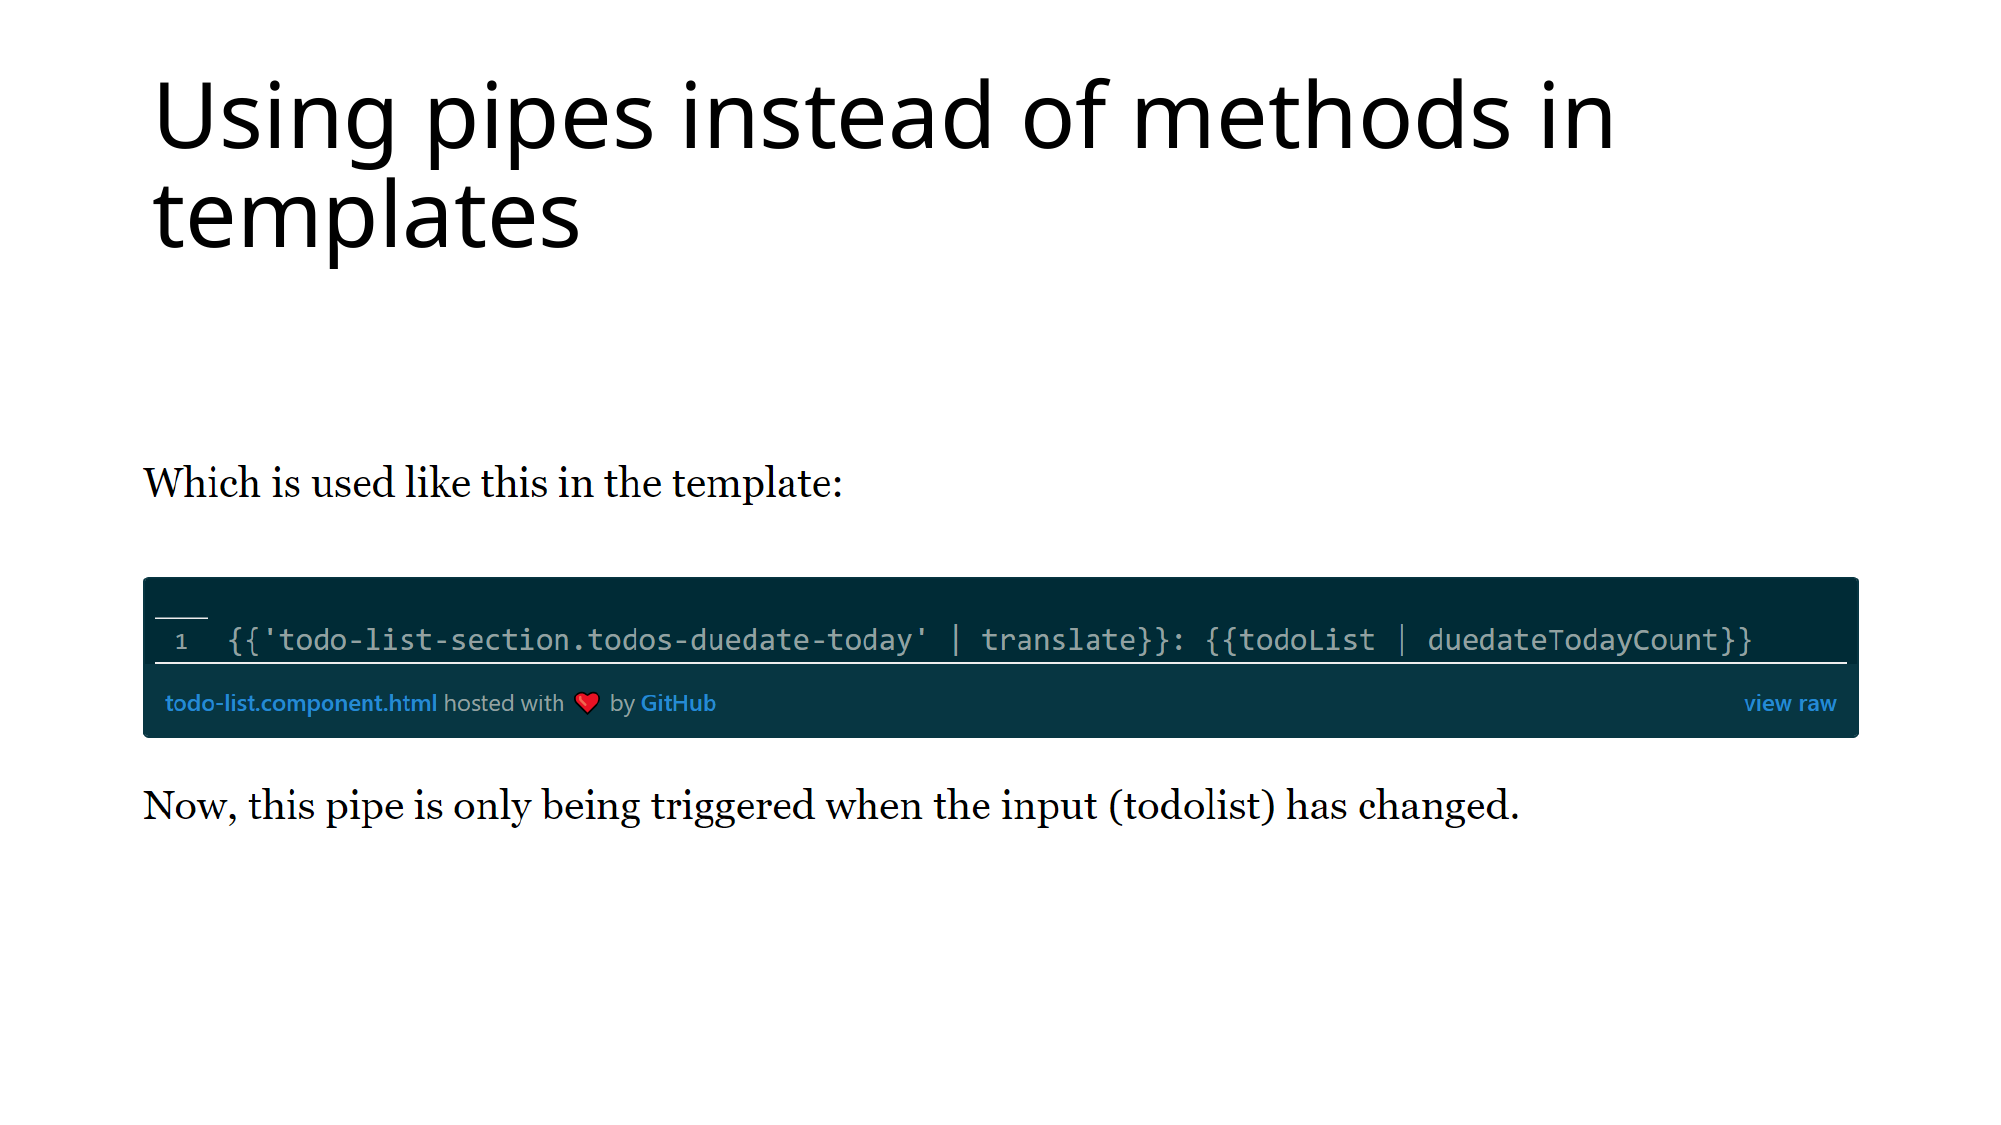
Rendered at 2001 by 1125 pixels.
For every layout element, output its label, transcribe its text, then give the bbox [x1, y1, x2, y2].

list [137, 461, 1863, 852]
title Using pipes instead of methods in templates [137, 59, 1863, 278]
